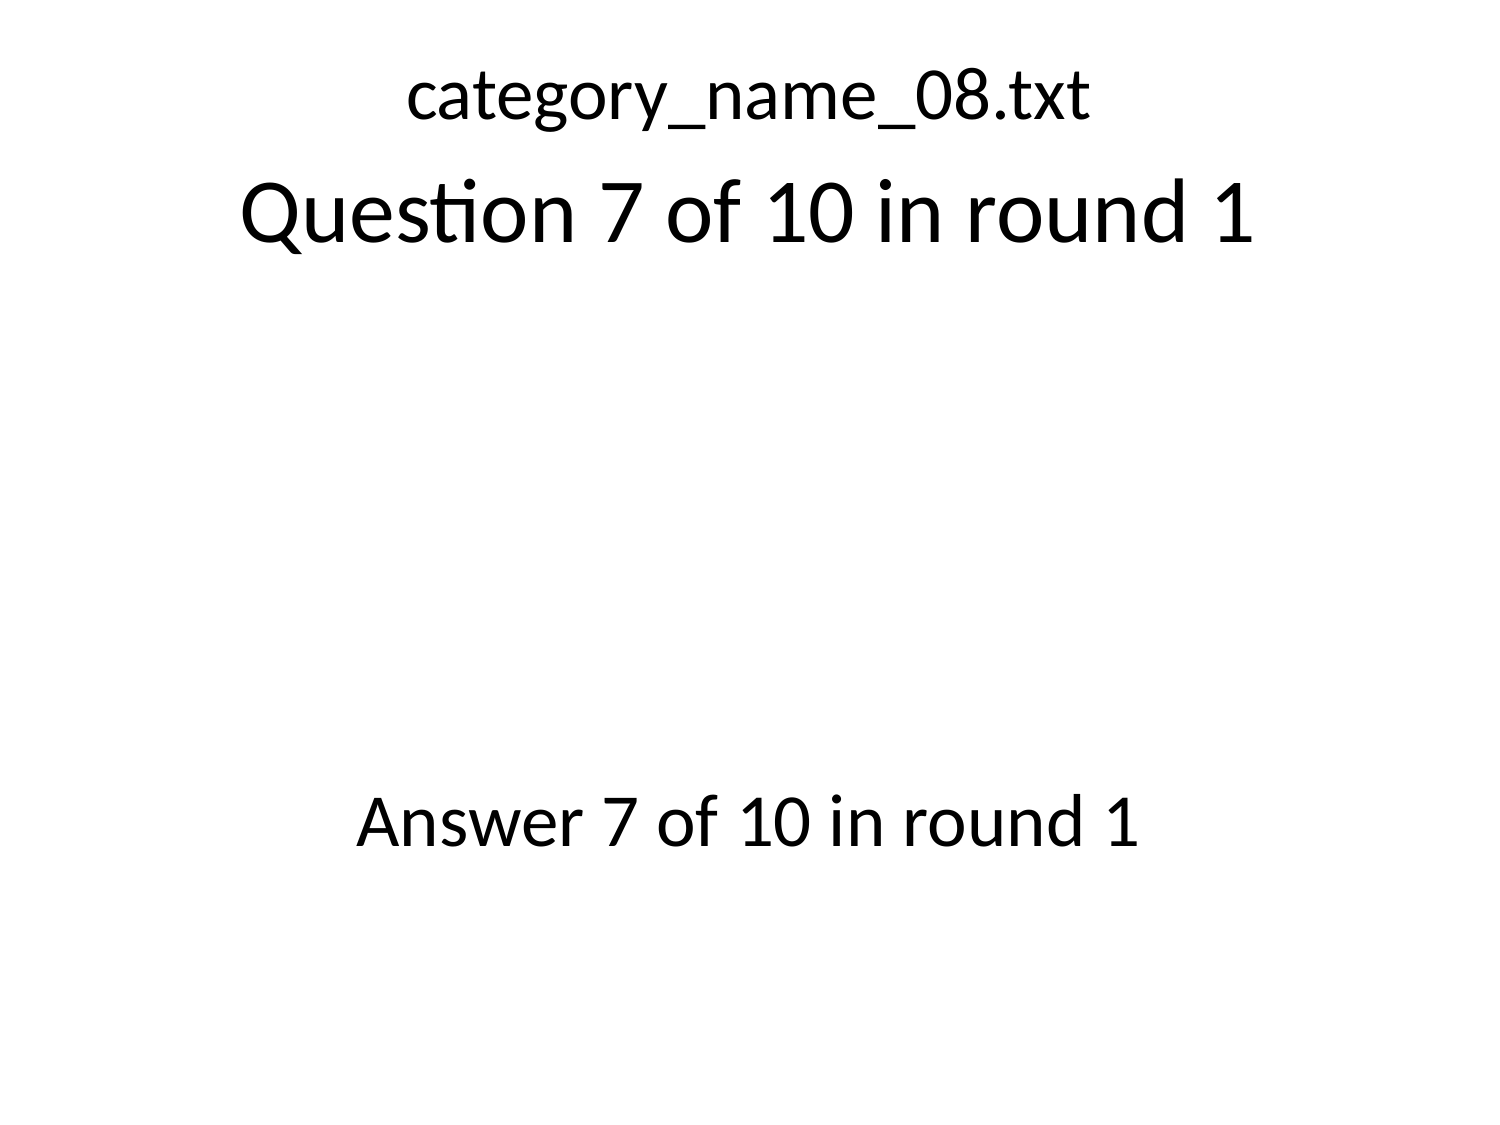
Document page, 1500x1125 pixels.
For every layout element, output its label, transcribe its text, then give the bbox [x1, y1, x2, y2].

text_box Question 7 of 10 in round 1 [35, 143, 1463, 764]
text_box Answer 7 of 10 in round 1 [35, 764, 1463, 921]
text_box category_name_08.txt [35, 37, 1463, 143]
